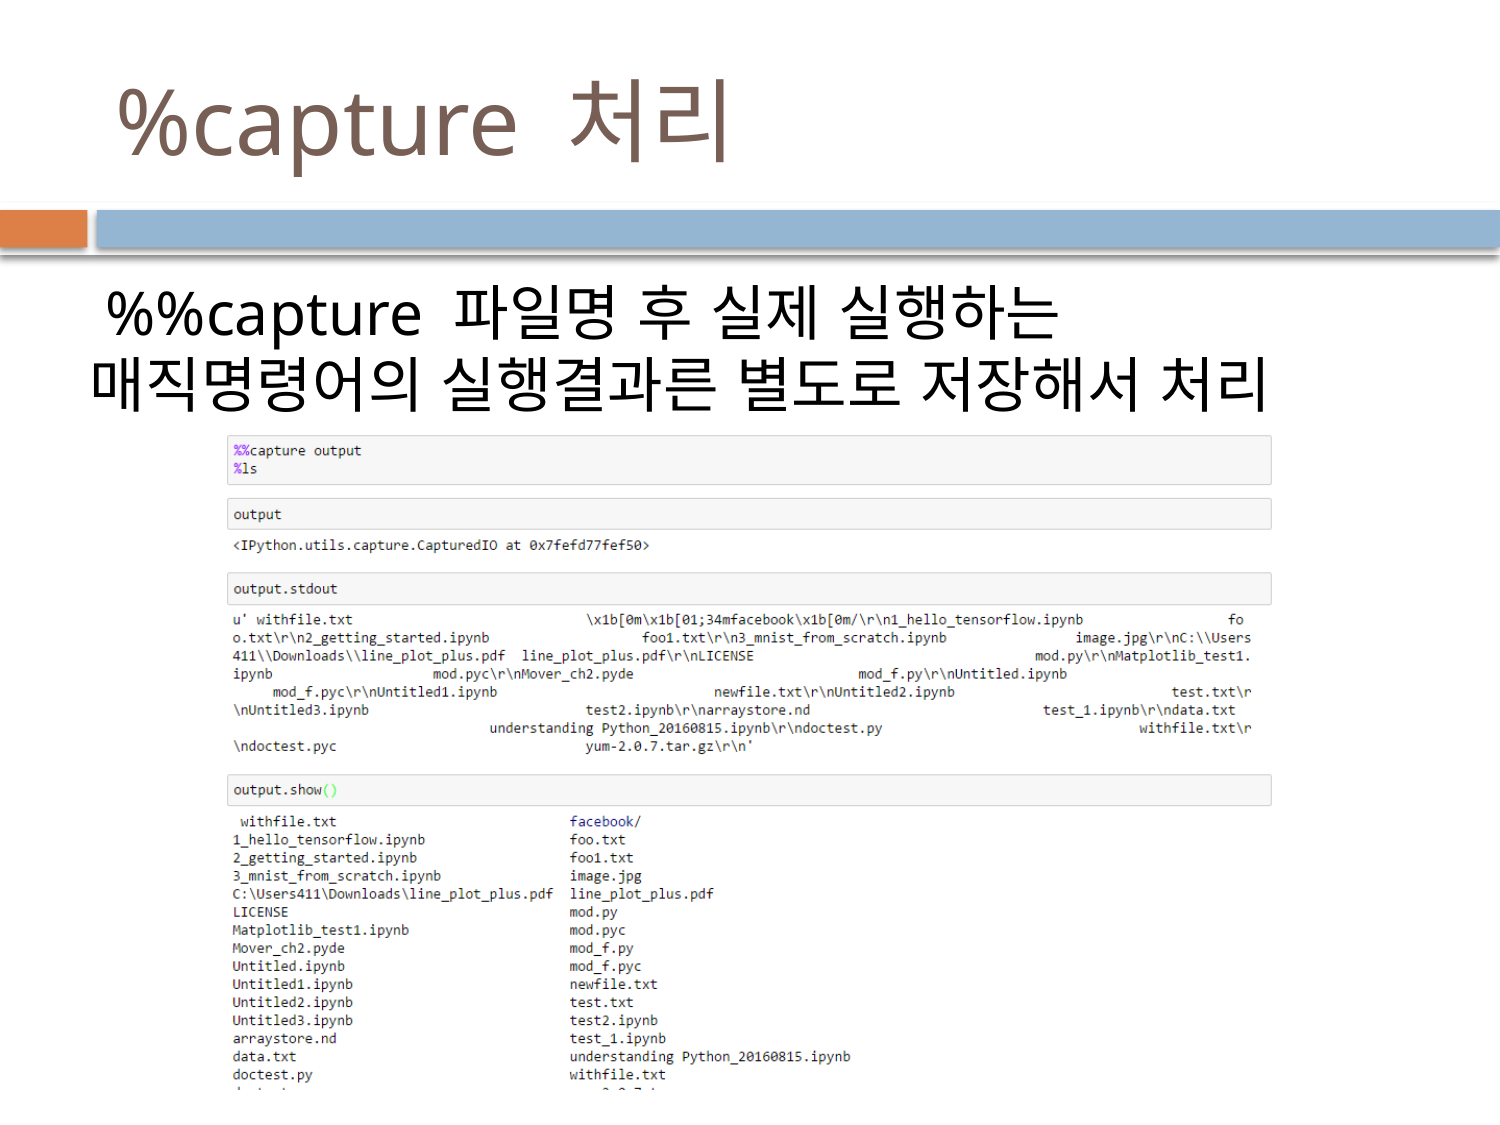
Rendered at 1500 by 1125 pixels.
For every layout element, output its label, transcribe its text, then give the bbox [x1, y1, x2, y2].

picture [224, 432, 1276, 1090]
list %%capture 파일명 후 실제 실행하는 매직명령어의 실행결과른 별도로 저장해서 처리 [75, 267, 1425, 463]
title %capture 처리 [100, 37, 1438, 200]
